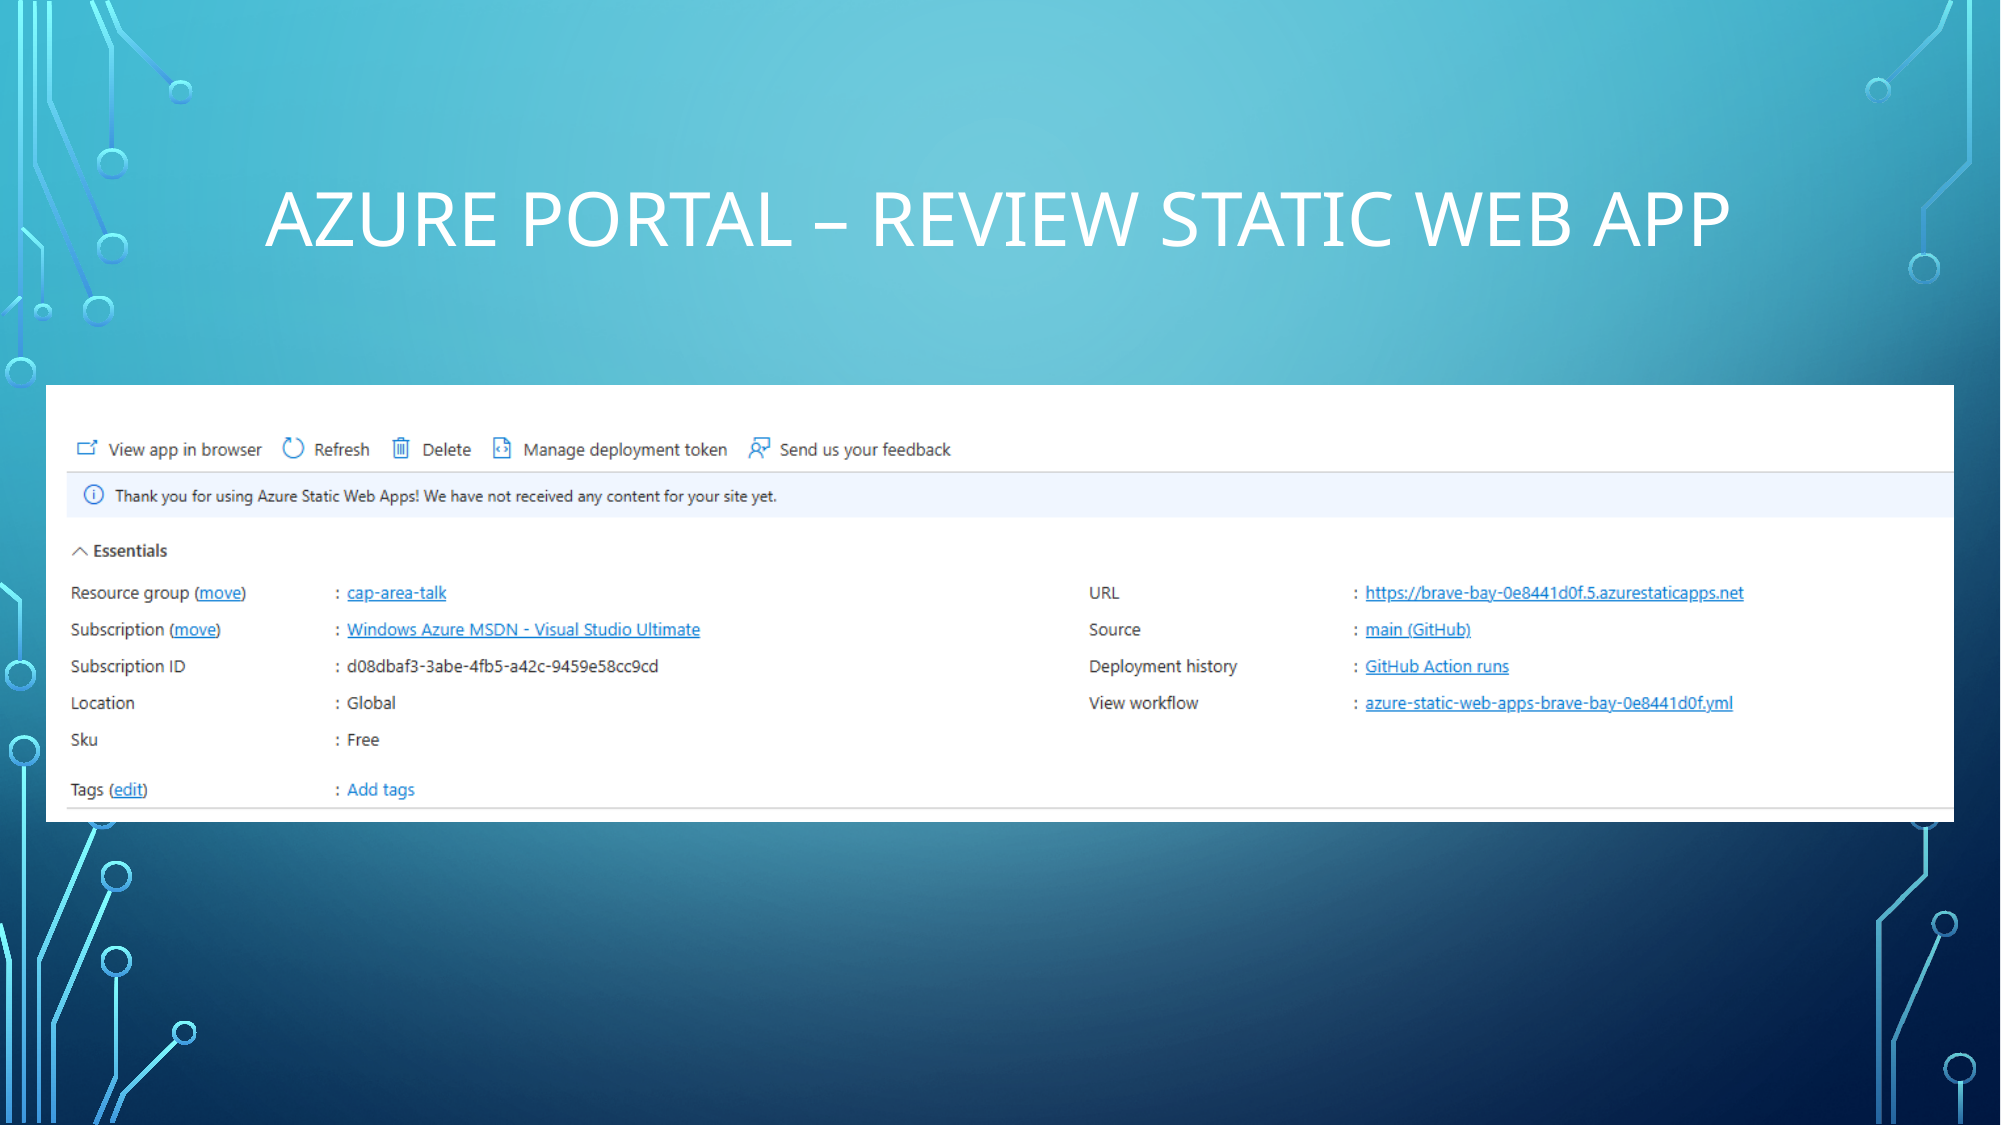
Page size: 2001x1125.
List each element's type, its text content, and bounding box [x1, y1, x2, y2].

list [45, 385, 1954, 822]
title Azure portal – Review static web app [187, 101, 1813, 344]
